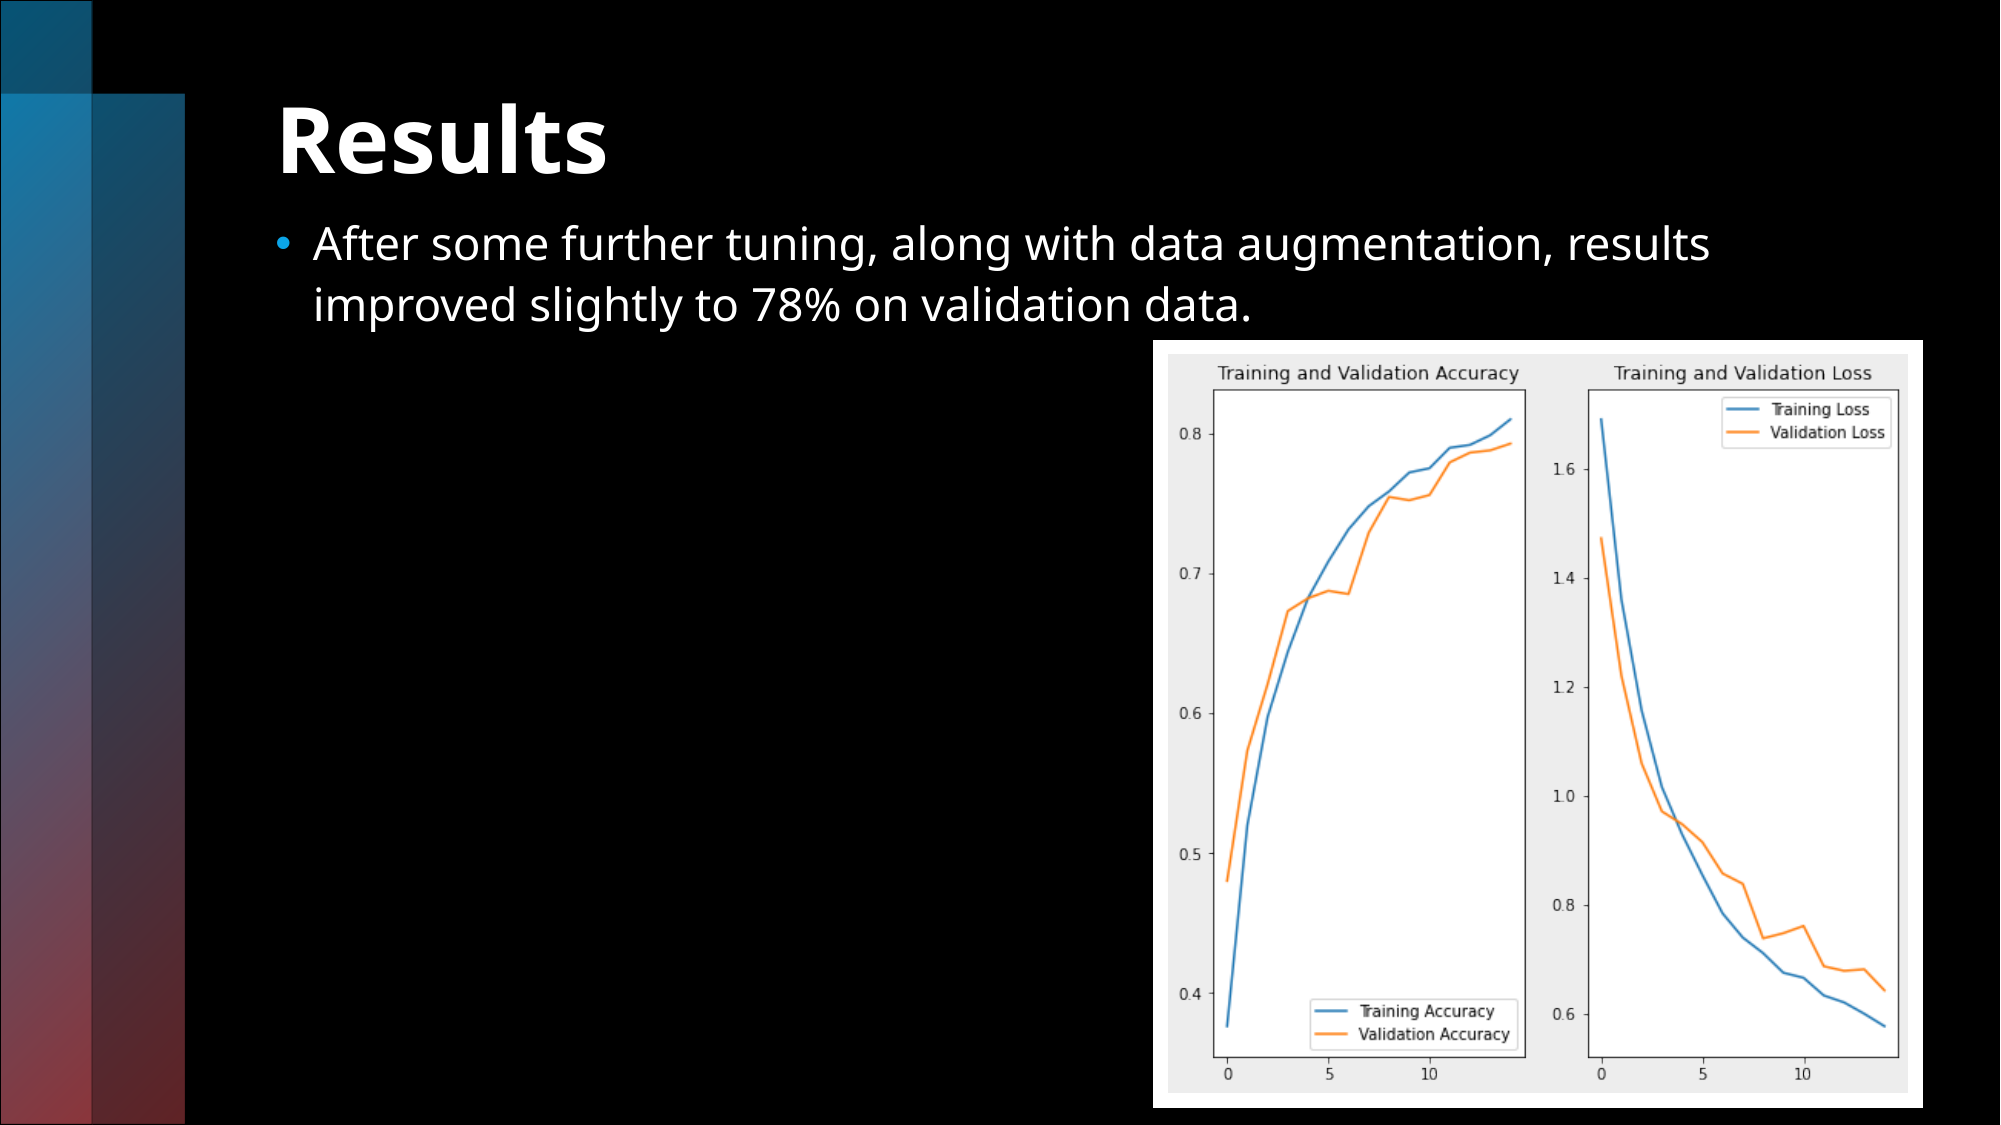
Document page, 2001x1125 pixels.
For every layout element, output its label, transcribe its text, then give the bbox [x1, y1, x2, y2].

list After some further tuning, along with data augmentation, results improved slightly to 78% on validation data. [260, 201, 1817, 355]
picture [1167, 354, 1909, 1094]
title Results [260, 74, 1817, 201]
